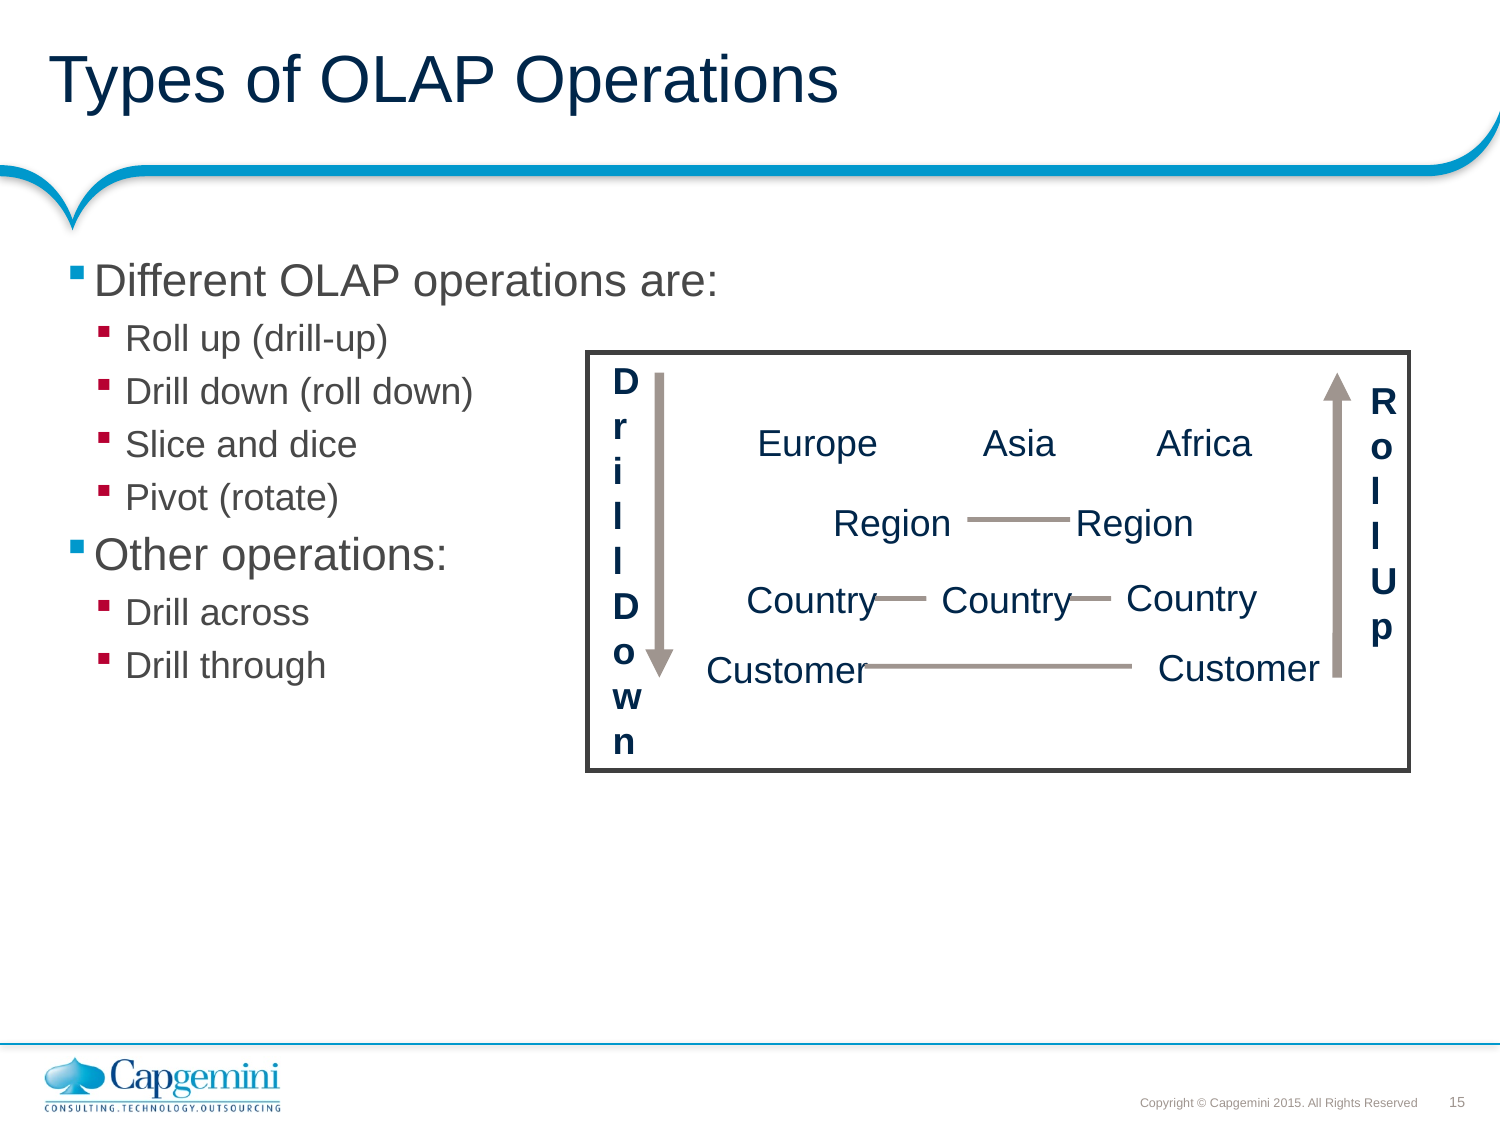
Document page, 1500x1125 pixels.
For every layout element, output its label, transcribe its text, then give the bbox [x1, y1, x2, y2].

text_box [587, 349, 1410, 771]
picture [44, 1056, 281, 1113]
list Different OLAP operations are: Roll up (drill-up) Drill down (roll down) Slice and dice Pivot (rotate) Other operations: Drill across Drill through [48, 245, 1500, 1007]
title Types of OLAP Operations [0, 0, 1500, 165]
